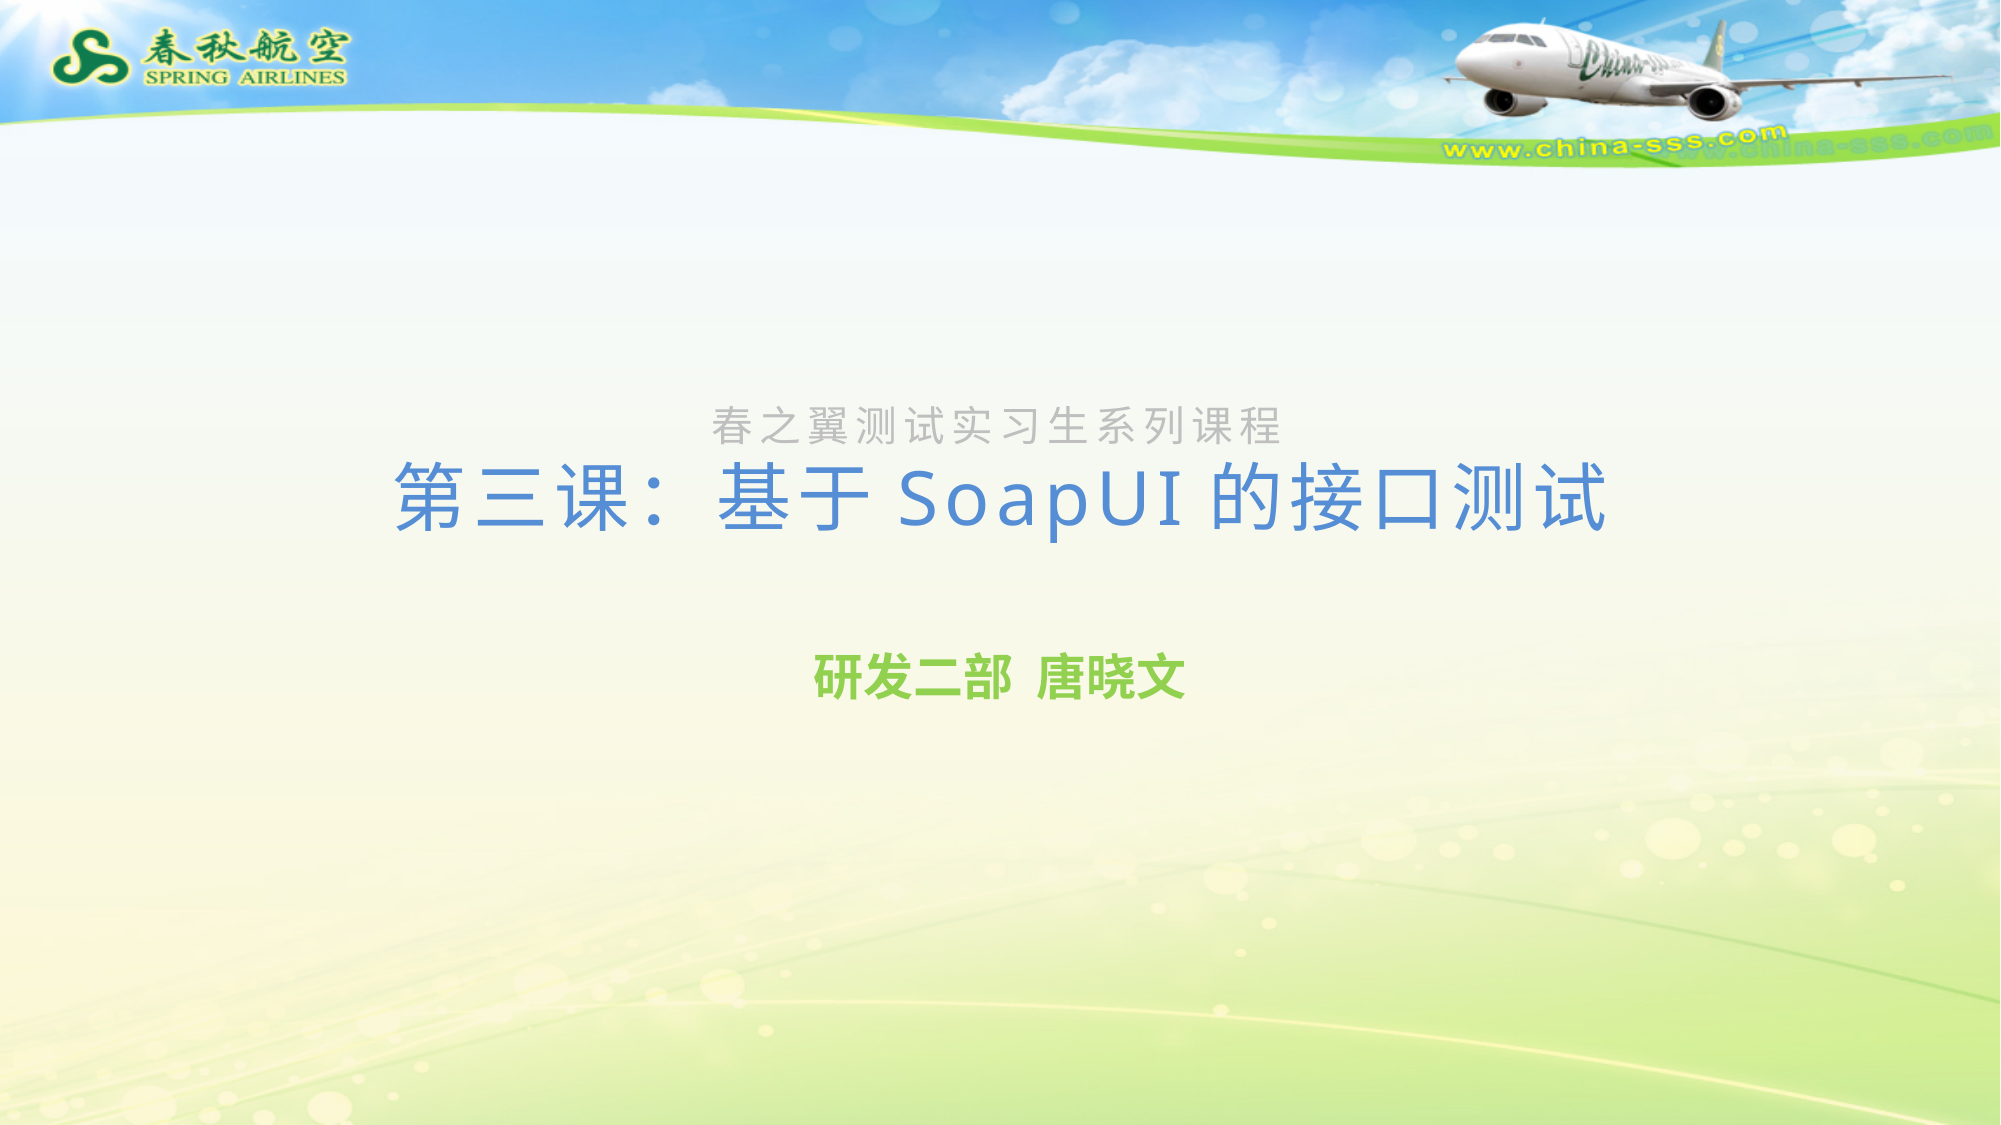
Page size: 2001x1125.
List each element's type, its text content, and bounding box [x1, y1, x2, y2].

subtitle 研发二部 唐晓文 [474, 637, 1525, 716]
title 春之翼测试实习生系列课程 第三课：基于SoapUI的接口测试 [150, 349, 1850, 591]
picture [0, 0, 2001, 1125]
